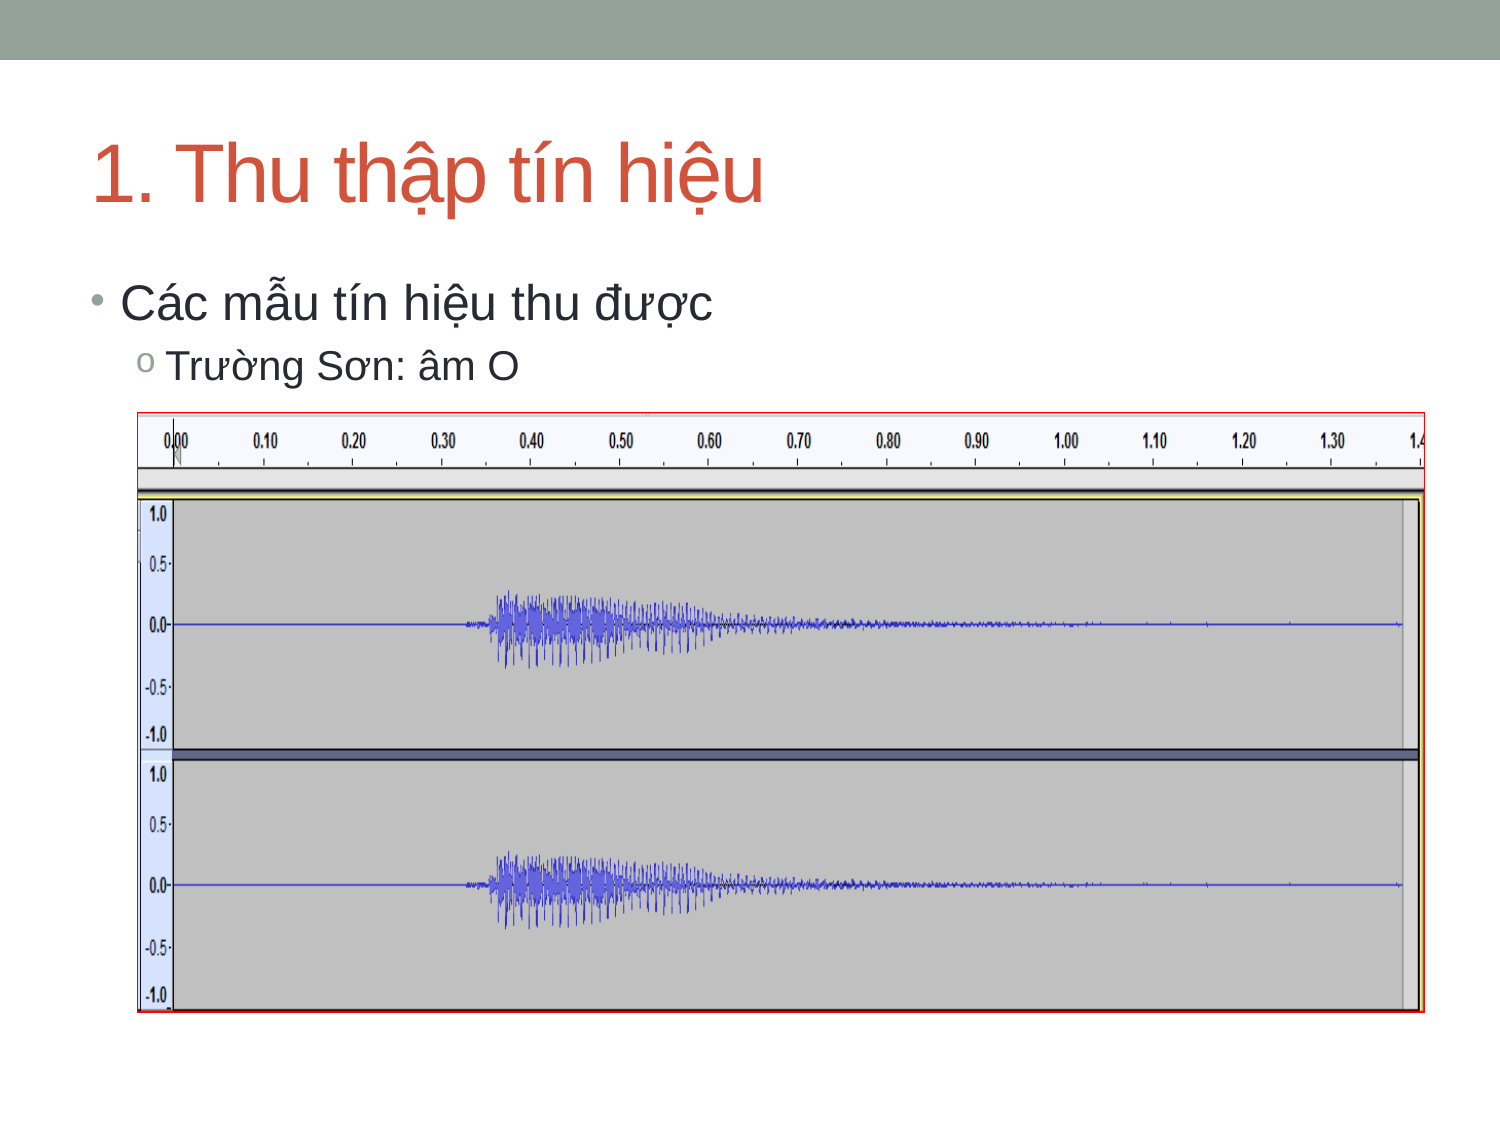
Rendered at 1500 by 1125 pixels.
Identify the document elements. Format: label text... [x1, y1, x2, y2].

picture [137, 412, 1426, 1013]
list Các mẫu tín hiệu thu được Trường Sơn: âm O [75, 262, 1425, 1063]
title 1. Thu thập tín hiệu [75, 87, 1425, 250]
